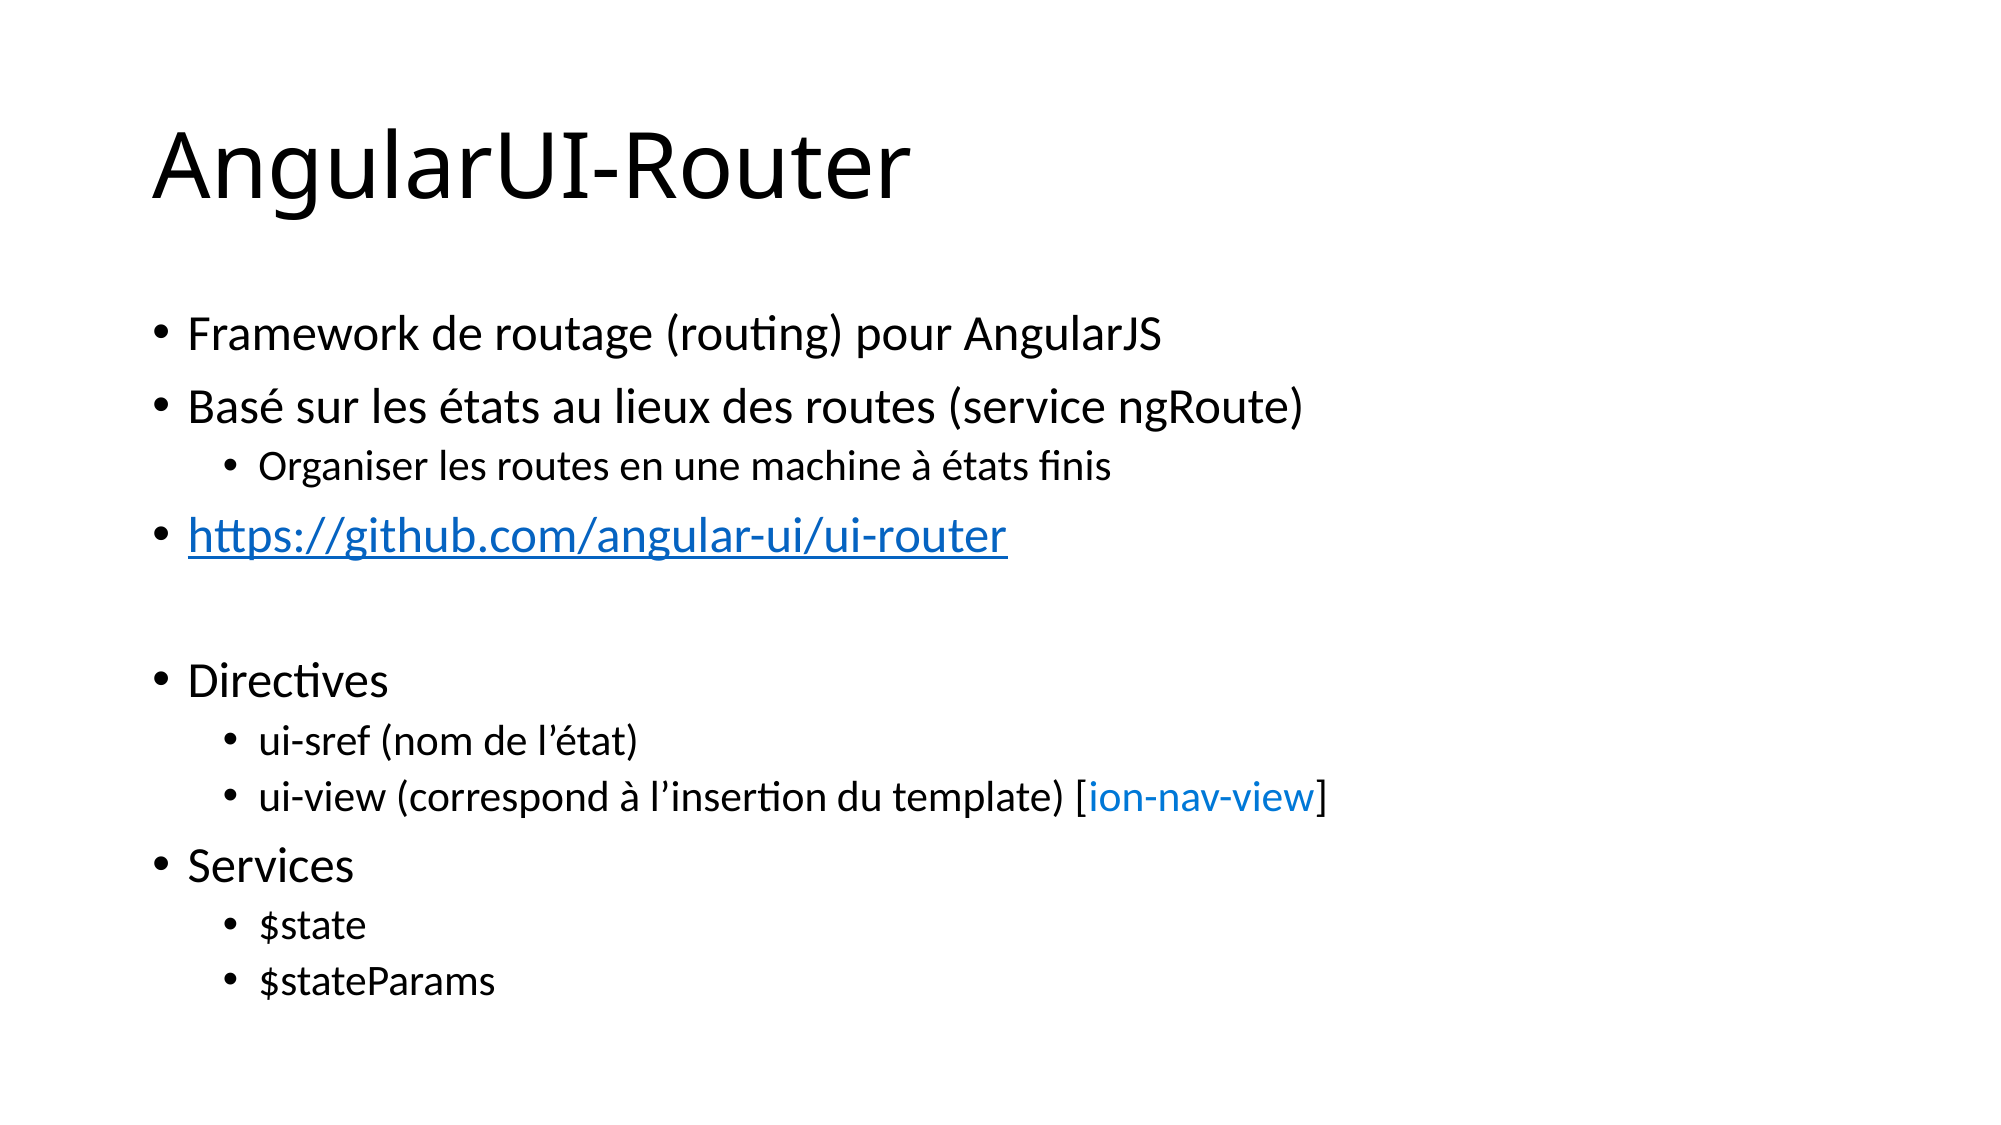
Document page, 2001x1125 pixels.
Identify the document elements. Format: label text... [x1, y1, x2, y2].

list Framework de routage (routing) pour AngularJS Basé sur les états au lieux des routes (service ngRoute) Organiser les routes en une machine à états finis https://github.com/angular-ui/ui-router Directives ui-sref (nom de l’état) ui-view (correspond à l’insertion du template) [ion-nav-view] Services $state $stateParams [137, 299, 1863, 1014]
title AngularUI-Router [137, 59, 1863, 278]
